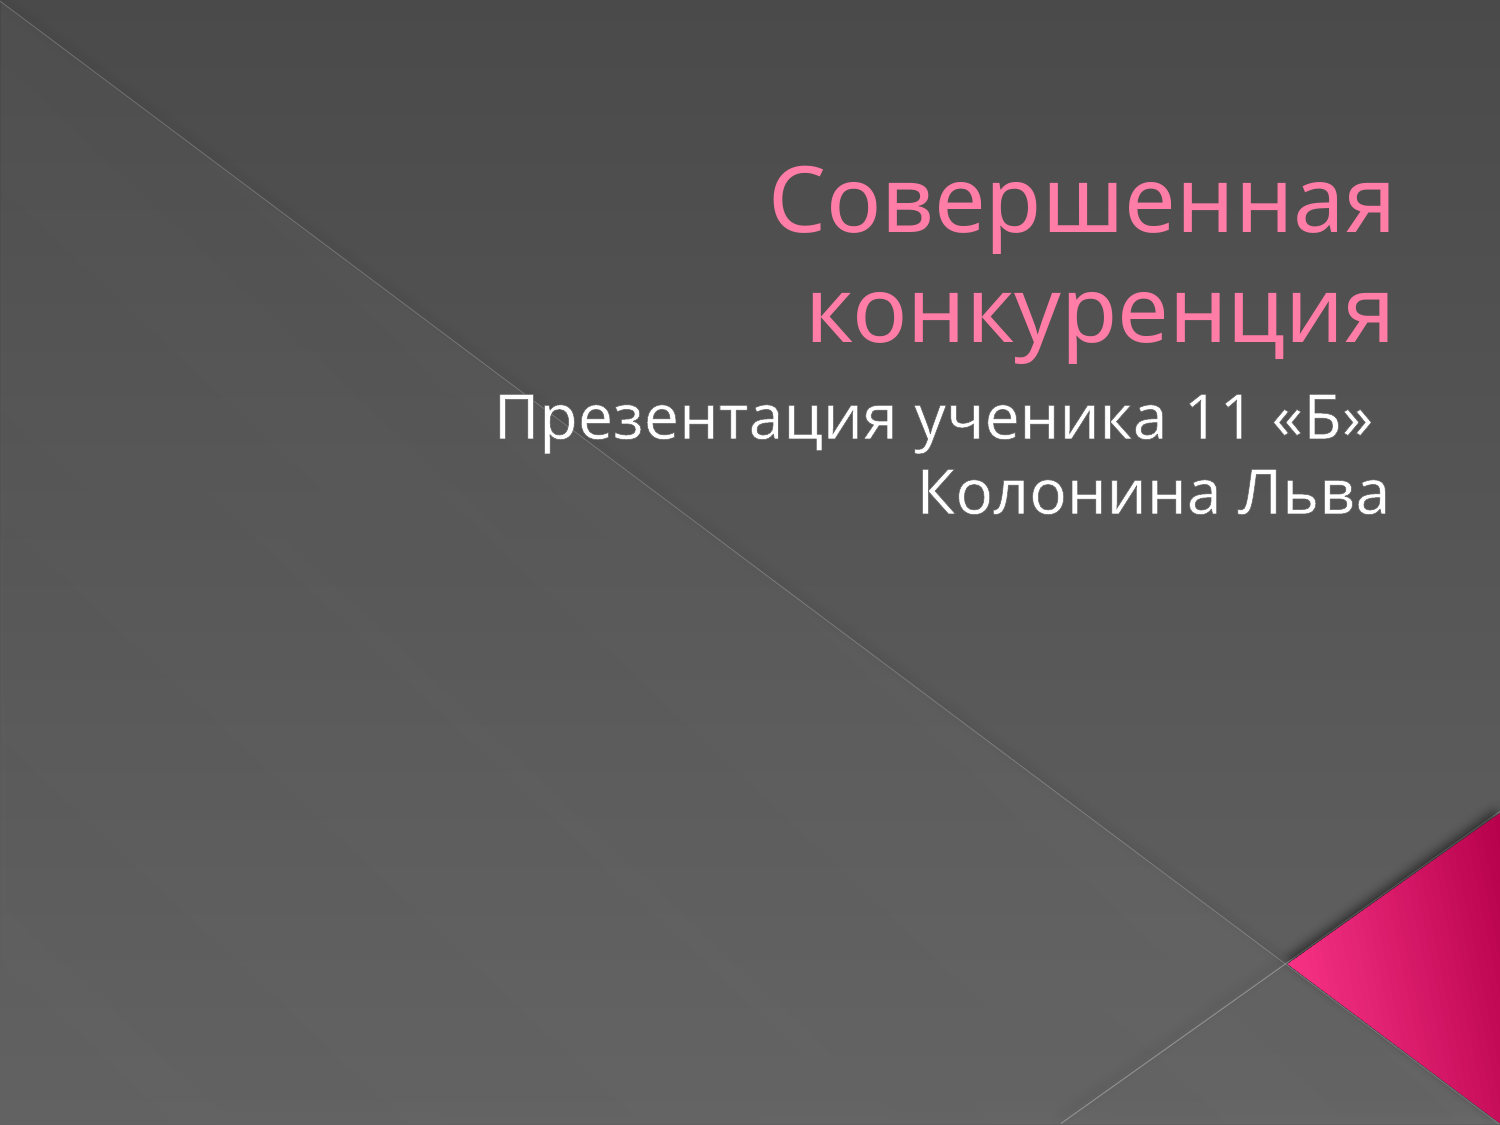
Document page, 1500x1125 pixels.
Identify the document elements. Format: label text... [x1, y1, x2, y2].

subtitle Презентация ученика 11 «Б» Колонина Льва [88, 369, 1412, 657]
title Совершенная конкуренция [88, 127, 1412, 369]
